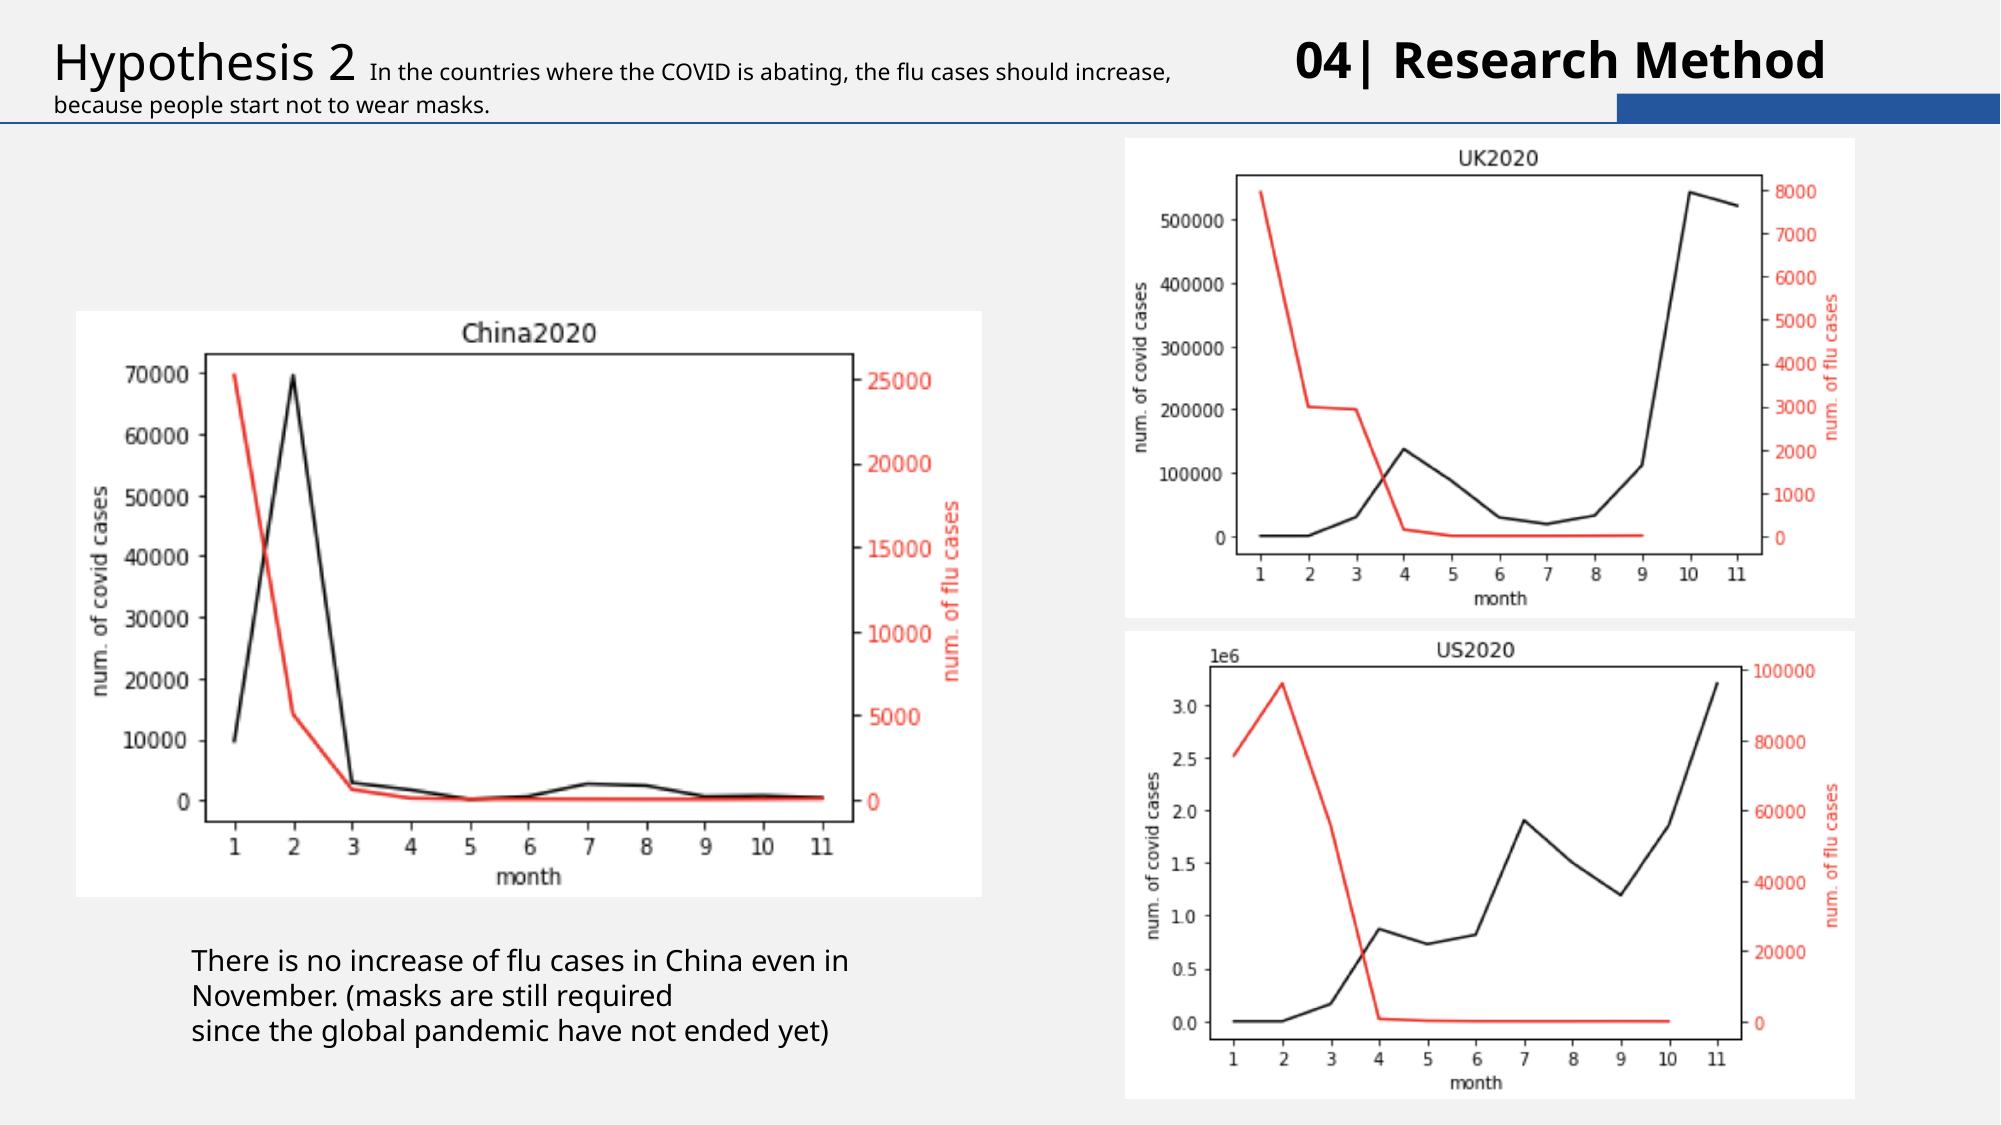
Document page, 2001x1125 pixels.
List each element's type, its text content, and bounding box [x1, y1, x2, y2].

text_box There is no increase of flu cases in China even in November. (masks are still required since the global pandemic have not ended yet) [176, 926, 887, 1099]
text_box 04| Research Method [1280, 21, 2000, 138]
text_box Hypothesis 2 In the countries where the COVID is abating, the flu cases should increase, because people start not to wear masks. [38, 23, 1280, 99]
picture [76, 311, 983, 897]
picture [1124, 631, 1855, 1099]
picture [1124, 138, 1855, 619]
